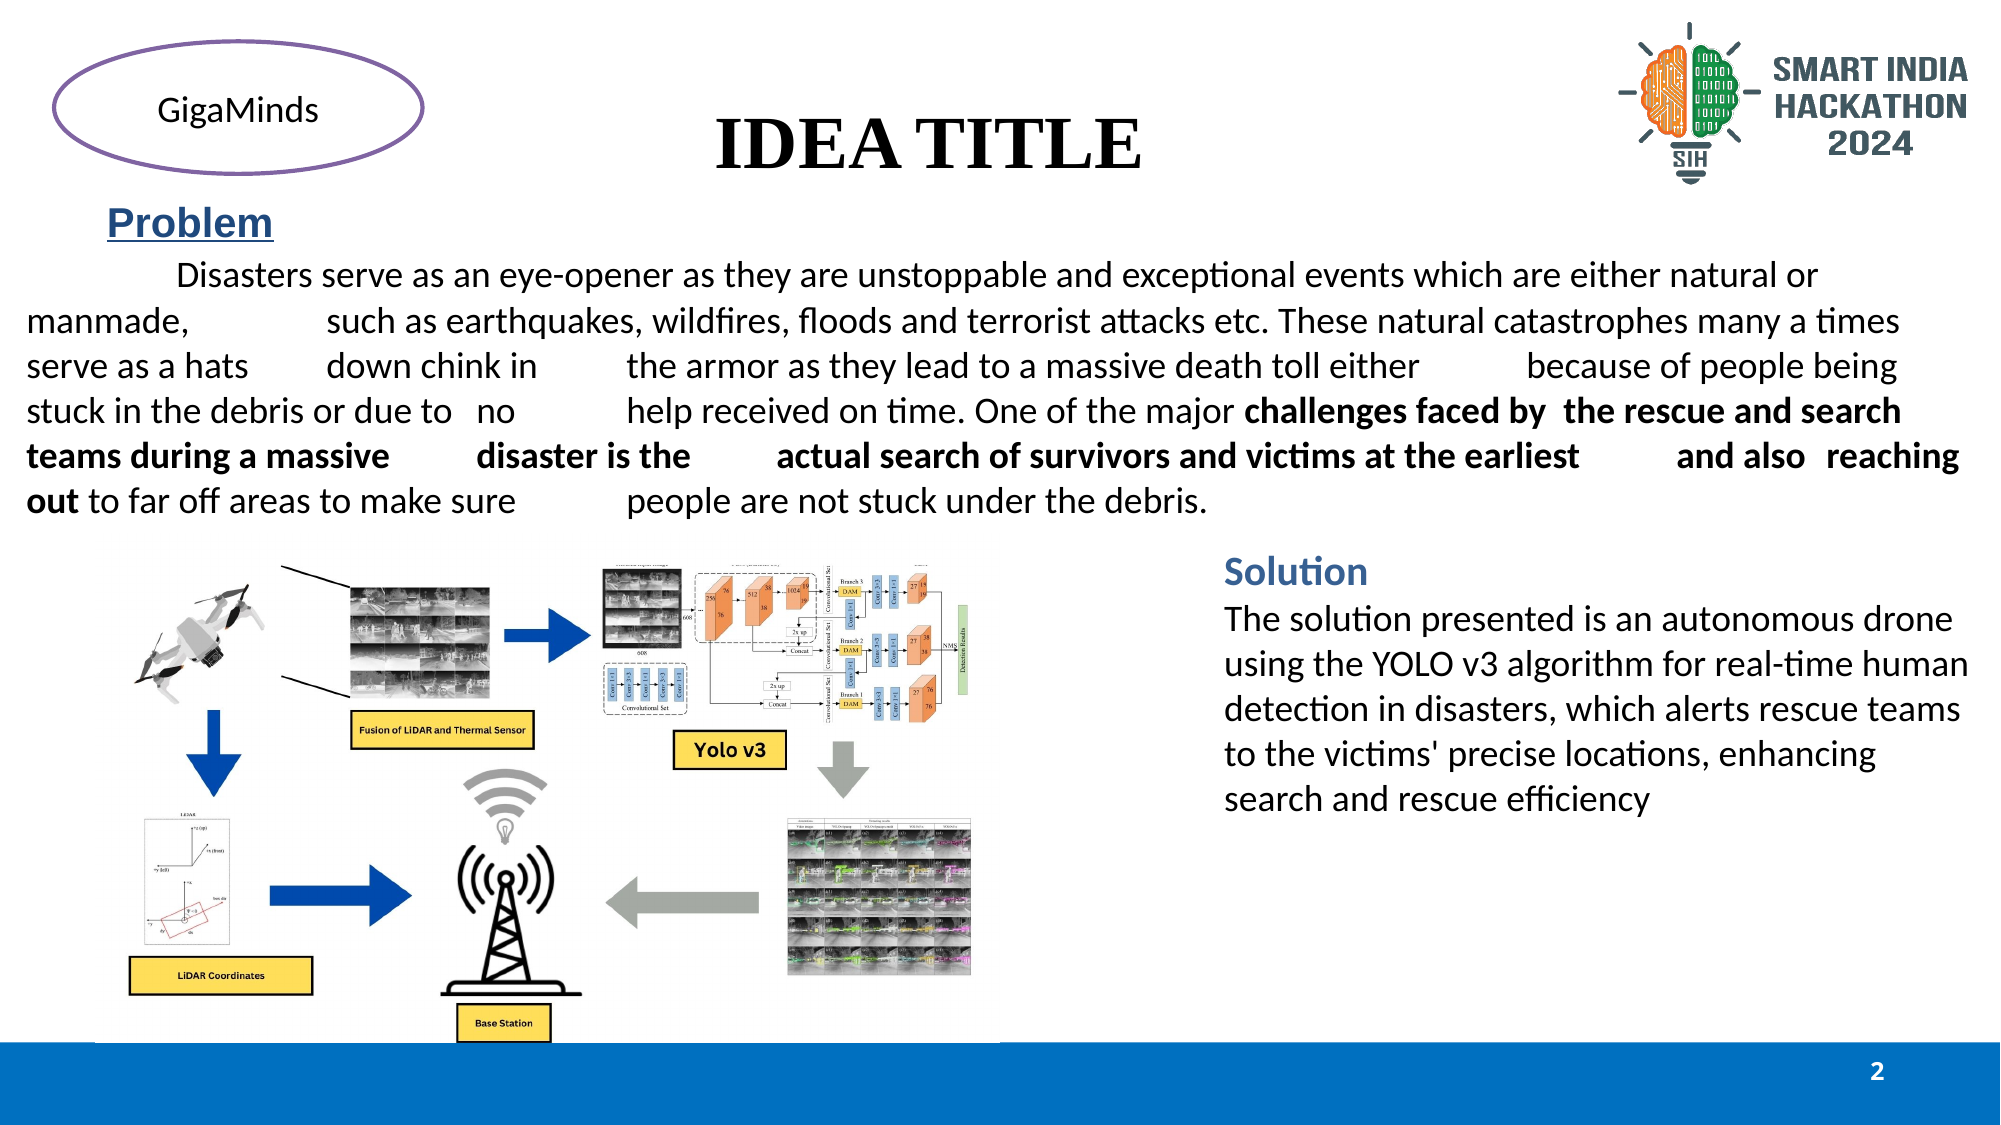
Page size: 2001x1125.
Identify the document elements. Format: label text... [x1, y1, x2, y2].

text_box GigaMinds [51, 39, 425, 176]
slide_number 2 [1433, 1042, 1900, 1103]
text_box [0, 1042, 2000, 1125]
title IDEA TITLE [29, 0, 1831, 188]
picture [95, 533, 1001, 1043]
text_box Solution The solution presented is an autonomous drone using the YOLO v3 algorithm for real-time human detection in disasters, which alerts rescue teams to the victims' precise locations, enhancing search and rescue efficiency [1209, 536, 1989, 827]
text_box Problem Disasters serve as an eye-opener as they are unstoppable and exceptional events which are either natural or manmade, such as earthquakes, wildfires, floods and terrorist attacks etc. These natural catastrophes many a times serve as a hats down chink in the armor as they lead to a massive death toll either because of people being stuck in the debris or due to no help received on time. One of the major challenges faced by the rescue and search teams during a massive disaster is the actual search of survivors and victims at the earliest and also reaching out to far off areas to make sure people are not stuck under the debris. [11, 188, 1989, 528]
picture [1607, 13, 1977, 202]
